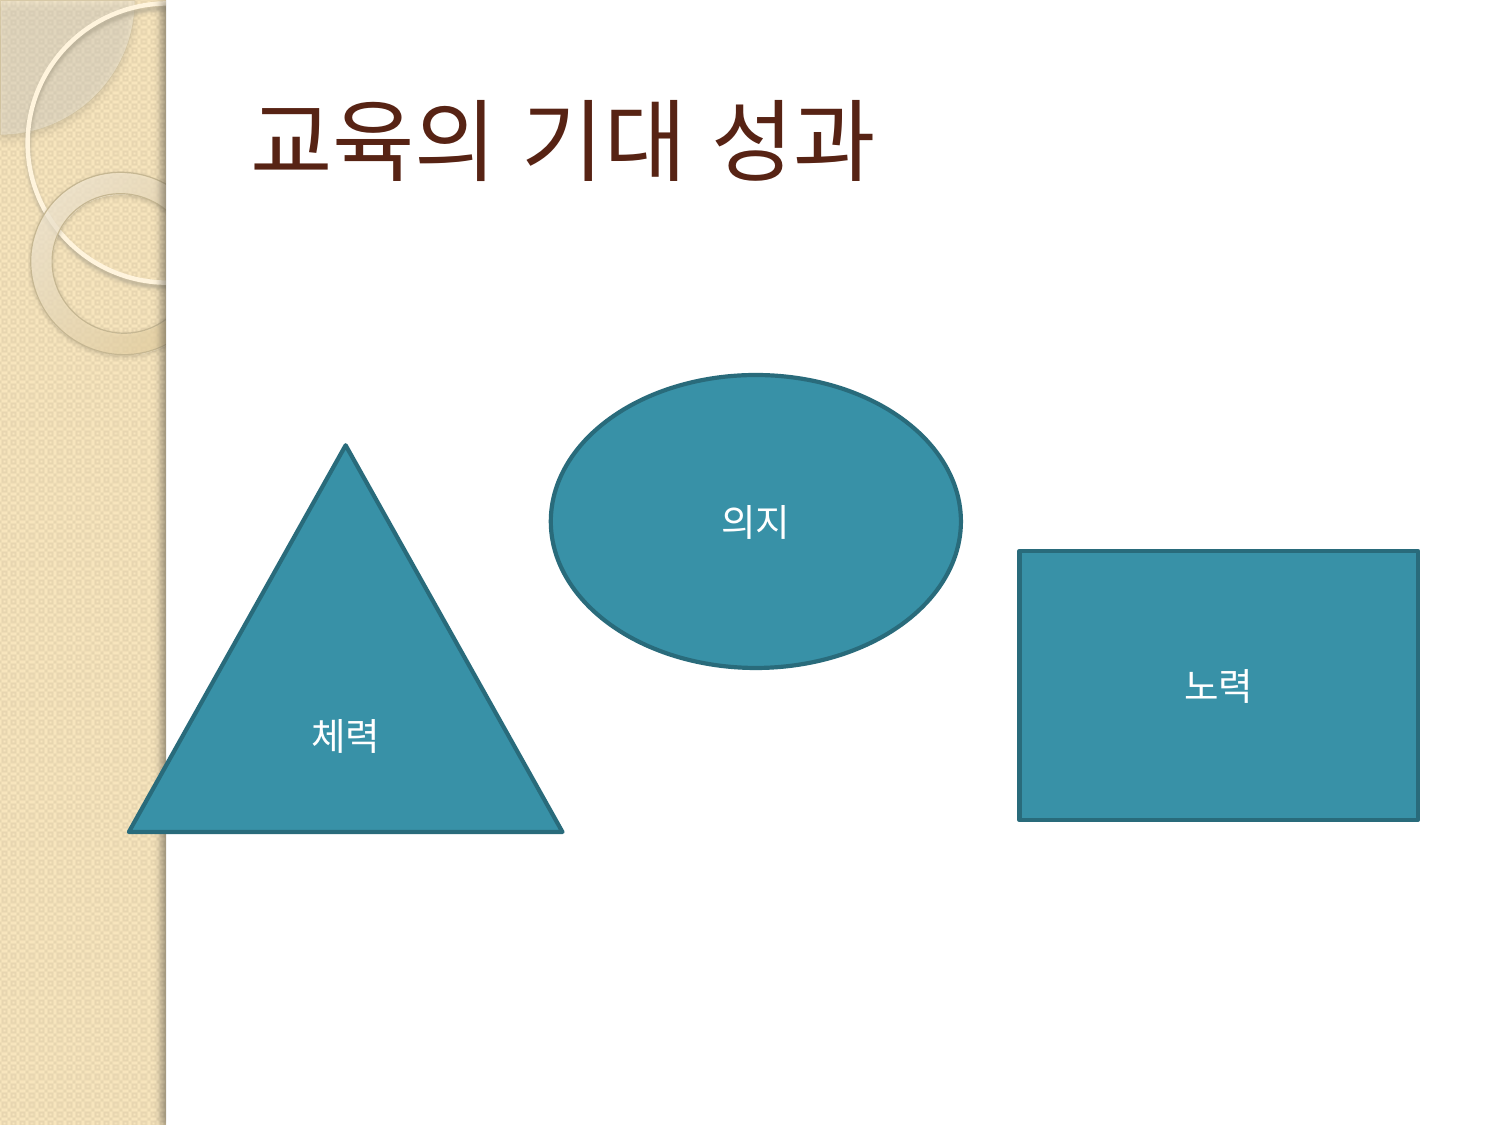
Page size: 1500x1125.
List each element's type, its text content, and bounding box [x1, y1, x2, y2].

text_box 의지 [548, 372, 964, 671]
text_box 체력 [127, 443, 565, 835]
text_box 노력 [1017, 549, 1420, 822]
title 교육의 기대 성과 [235, 45, 1466, 233]
